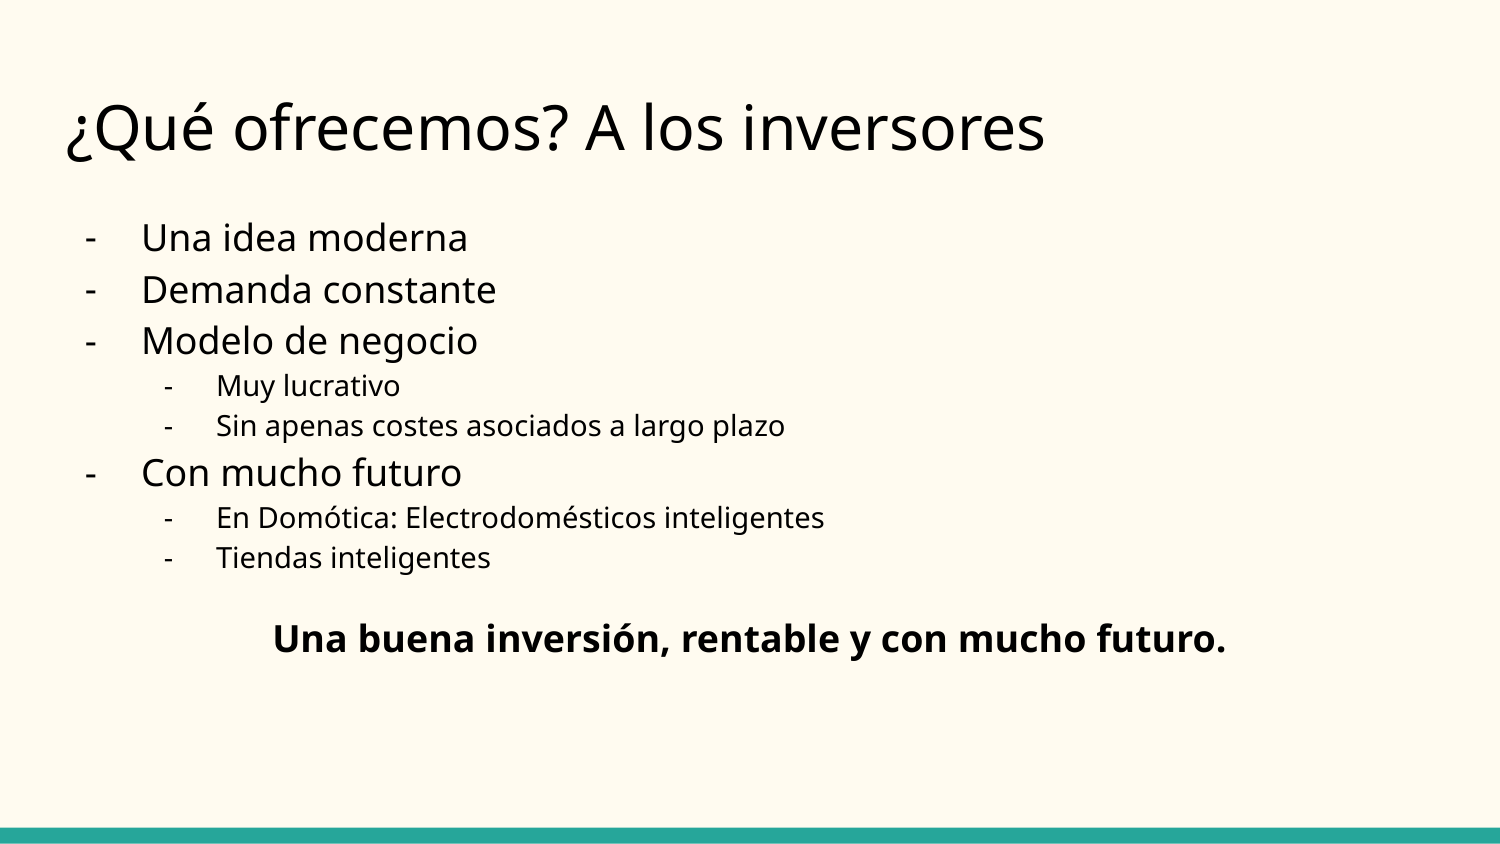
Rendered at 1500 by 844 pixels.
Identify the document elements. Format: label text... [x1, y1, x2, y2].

title ¿Qué ofrecemos? A los inversores [51, 72, 1449, 174]
list Una idea moderna Demanda constante Modelo de negocio Muy lucrativo Sin apenas costes asociados a largo plazo Con mucho futuro En Domótica: Electrodomésticos inteligentes Tiendas inteligentes Una buena inversión, rentable y con mucho futuro. [51, 192, 1449, 750]
